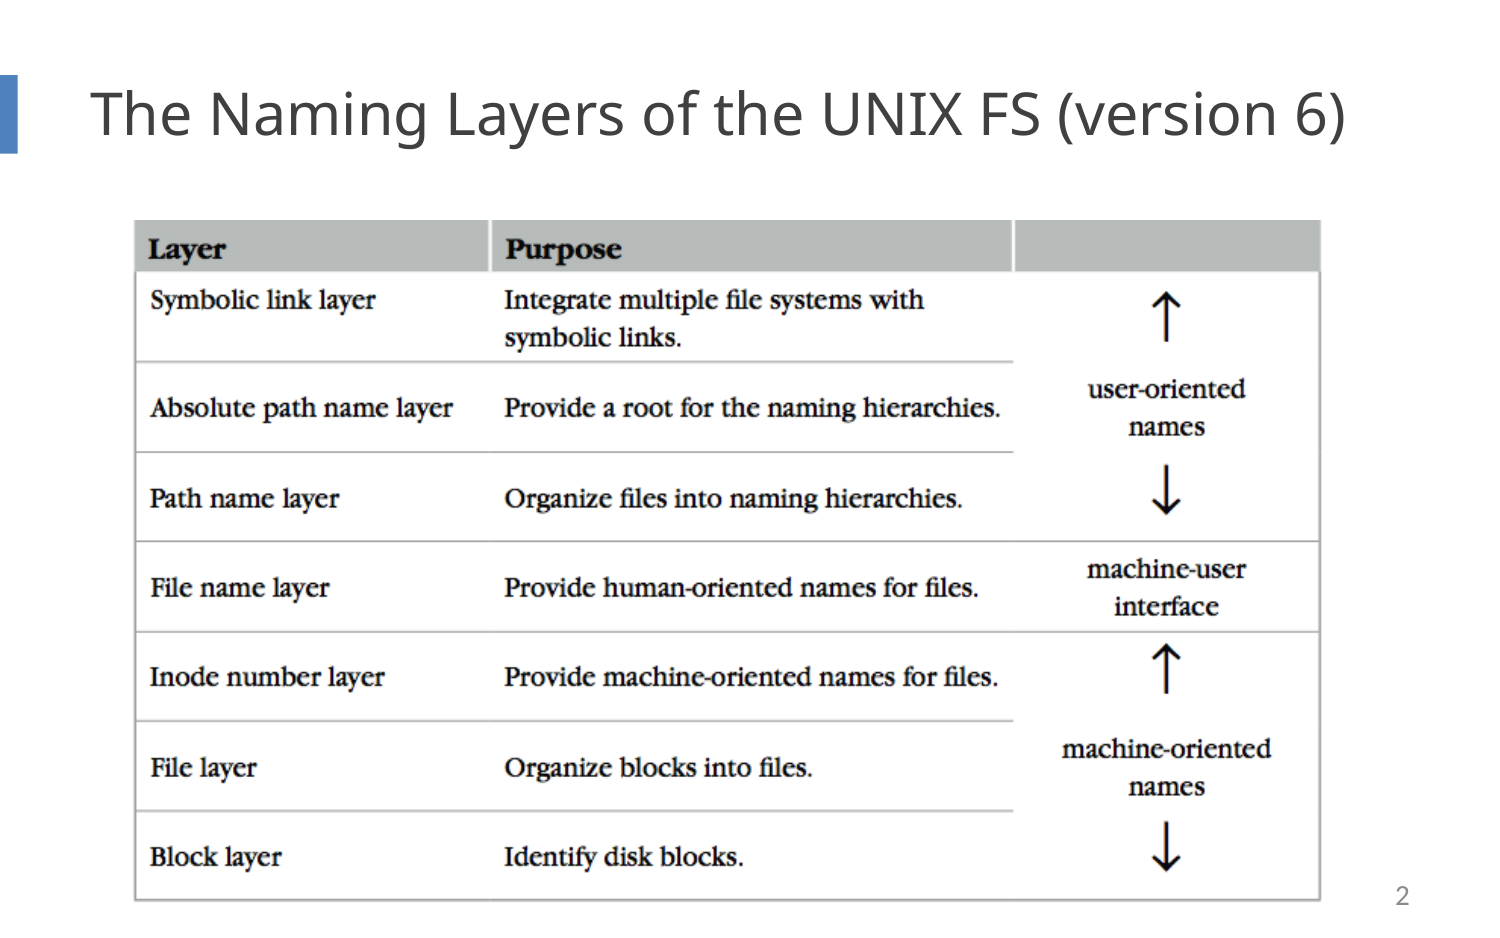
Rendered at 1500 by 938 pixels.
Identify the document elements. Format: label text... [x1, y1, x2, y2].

picture [123, 220, 1329, 910]
slide_number 2 [1074, 868, 1425, 919]
title The Naming Layers of the UNIX FS (version 6) [75, 37, 1425, 186]
